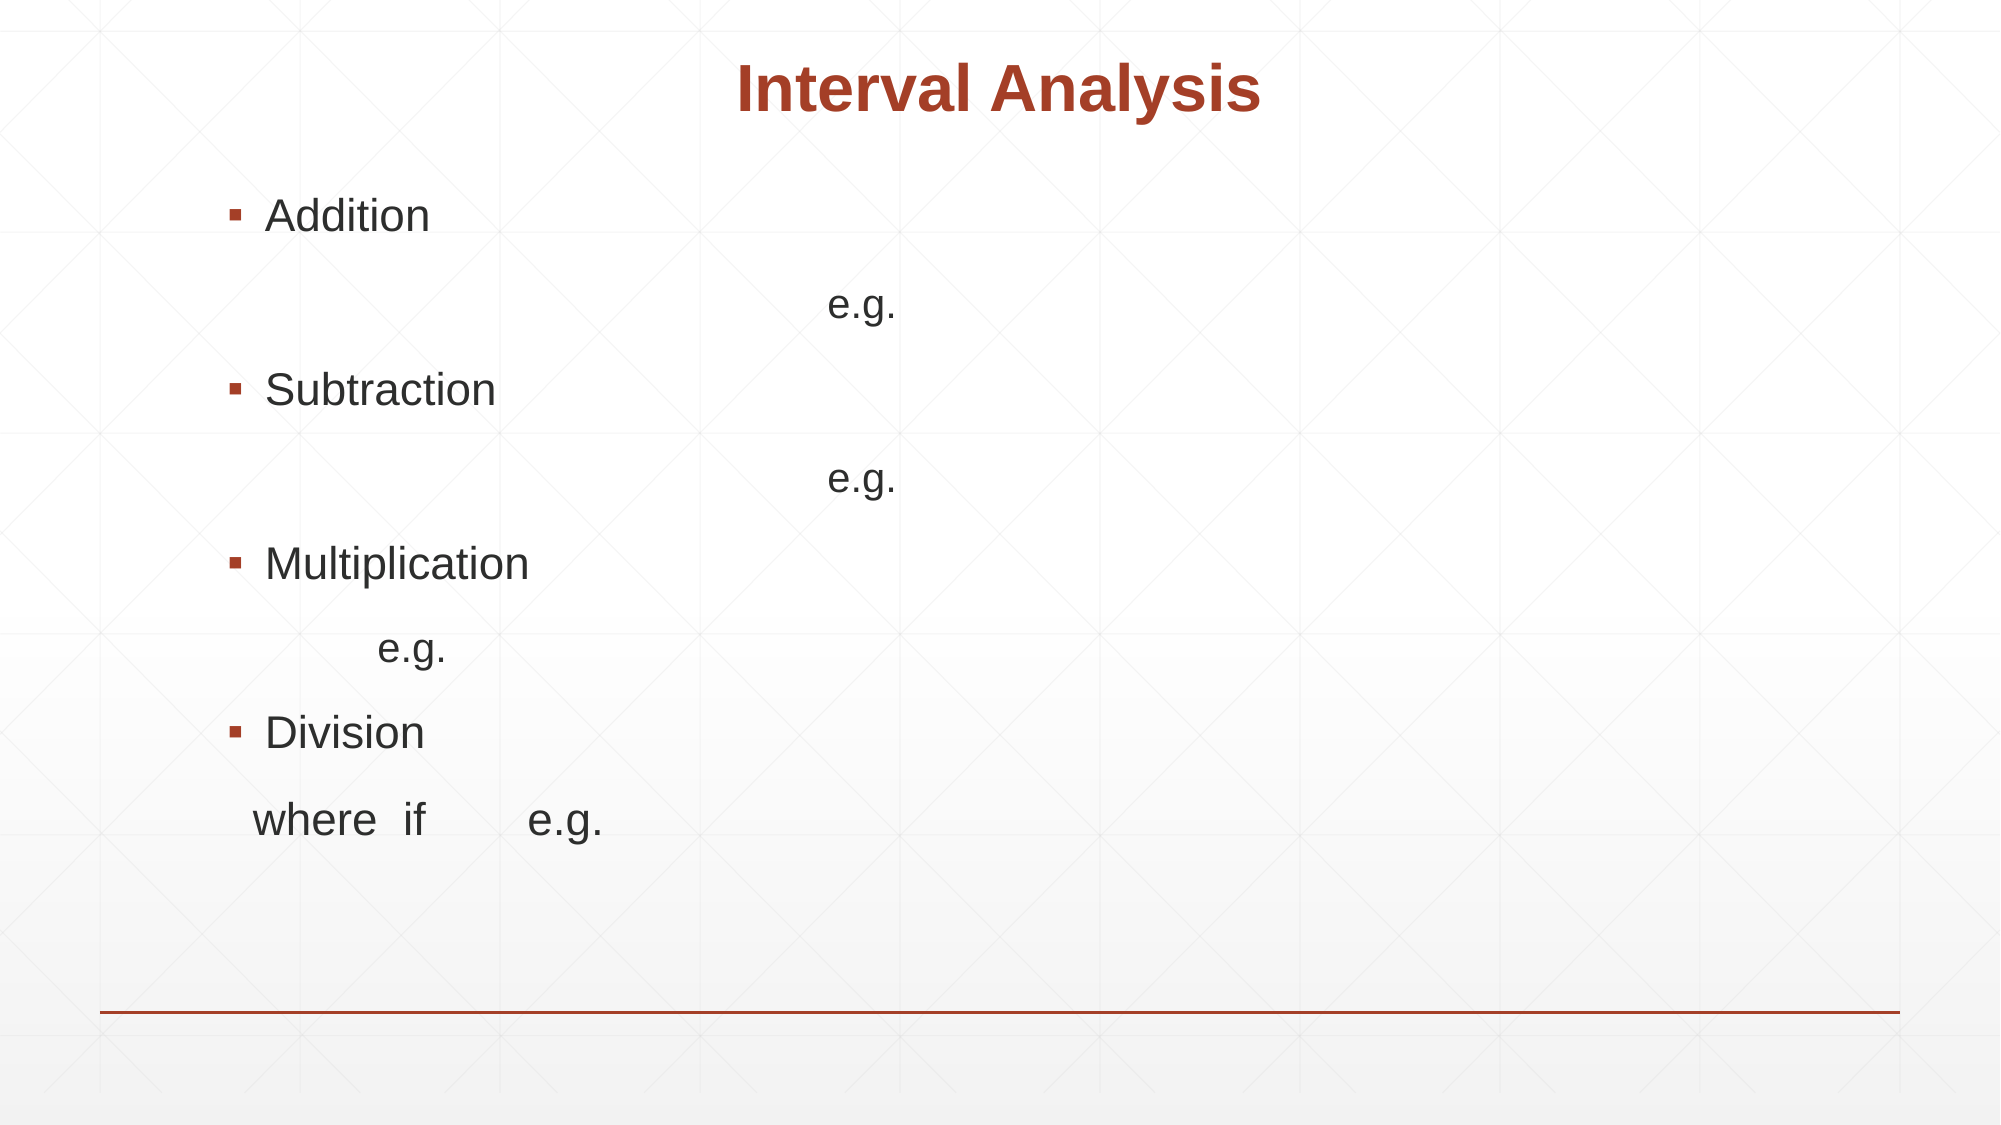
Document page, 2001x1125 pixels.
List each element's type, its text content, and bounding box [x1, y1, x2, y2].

title Interval Analysis [212, 40, 1788, 133]
